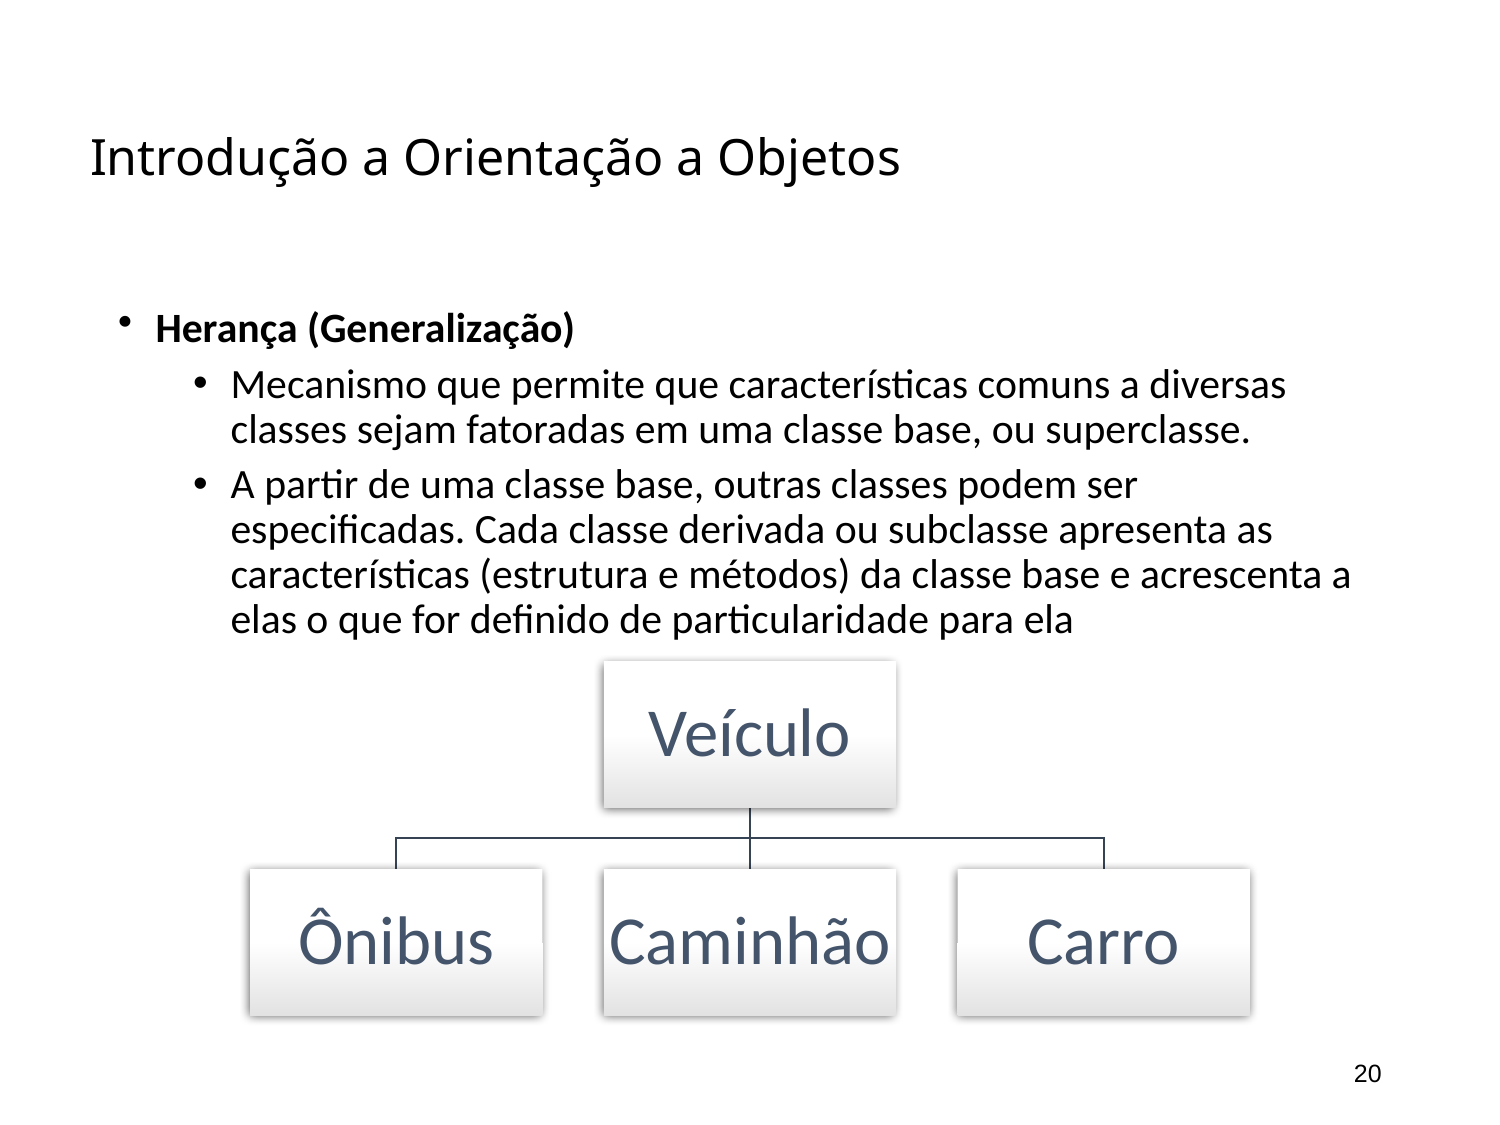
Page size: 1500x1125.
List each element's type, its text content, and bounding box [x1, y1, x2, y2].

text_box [249, 652, 1250, 1024]
list Herança (Generalização) Mecanismo que permite que características comuns a diversas classes sejam fatoradas em uma classe base, ou superclasse. A partir de uma classe base, outras classes podem ser especificadas. Cada classe derivada ou subclasse apresenta as características (estrutura e métodos) da classe base e acrescenta a elas o que for definido de particularidade para ela [103, 299, 1397, 1014]
title Introdução a Orientação a Objetos [75, 125, 1425, 233]
slide_number 20 [1059, 1042, 1397, 1103]
